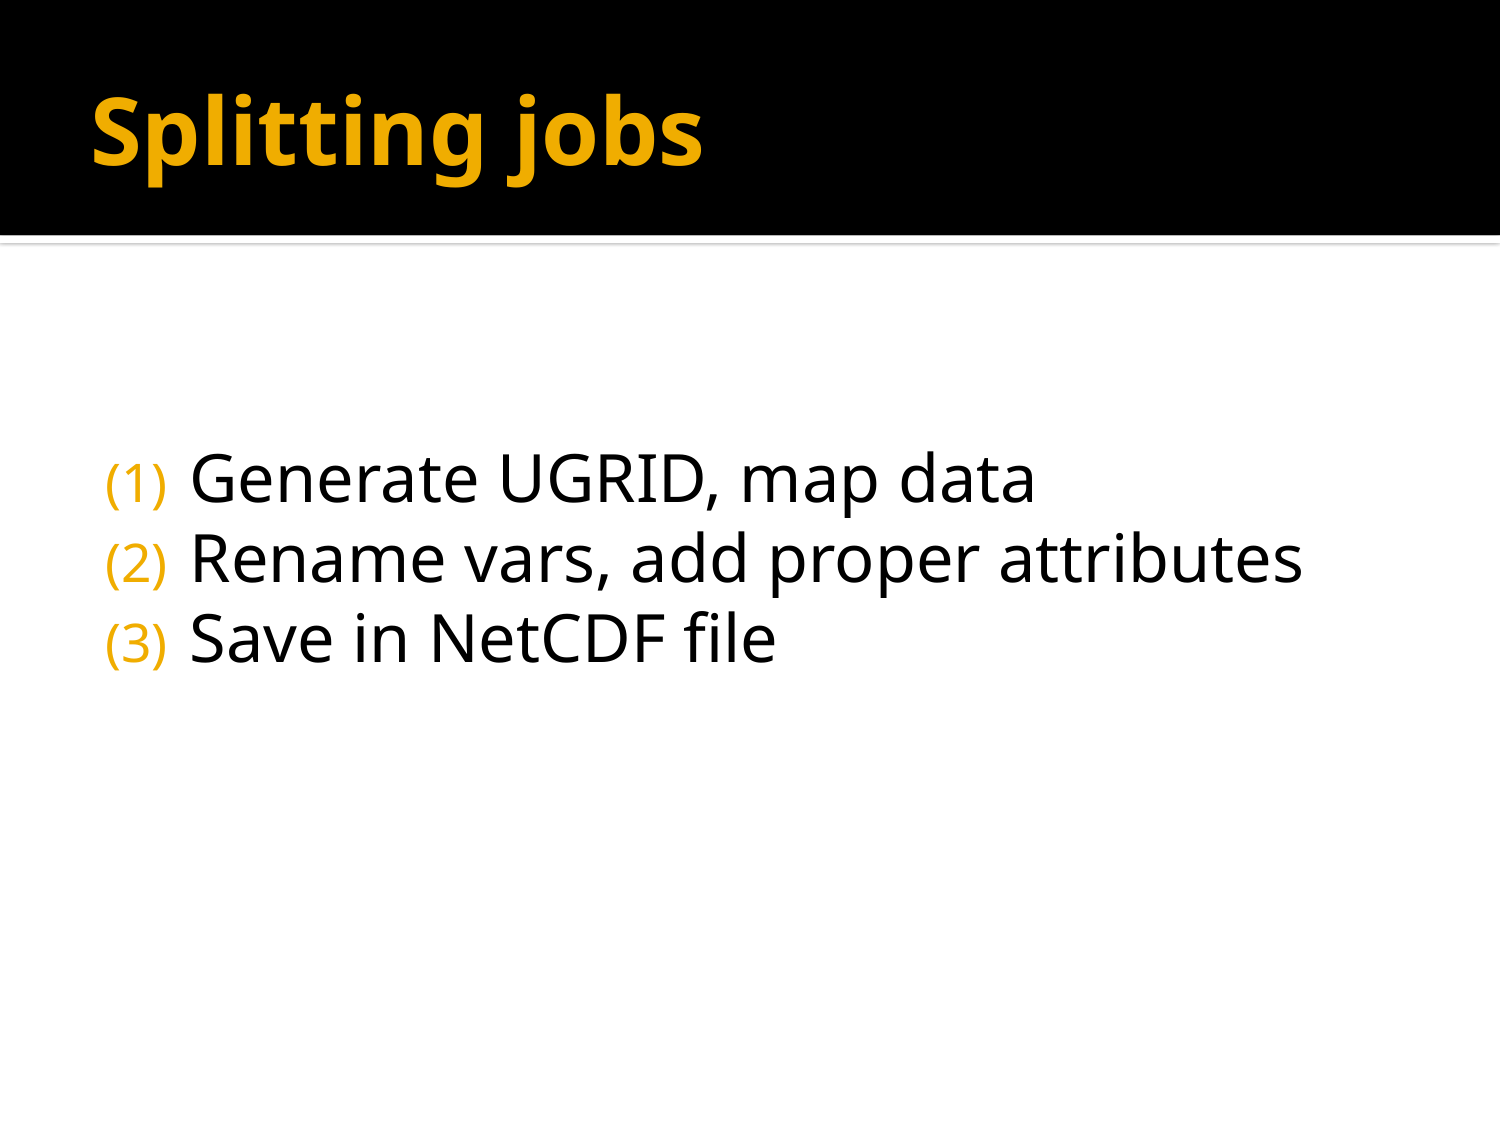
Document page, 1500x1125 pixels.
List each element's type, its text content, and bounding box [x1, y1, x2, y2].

title Splitting jobs [75, 25, 1425, 231]
list Generate UGRID, map data Rename vars, add proper attributes Save in NetCDF file [76, 420, 1427, 716]
